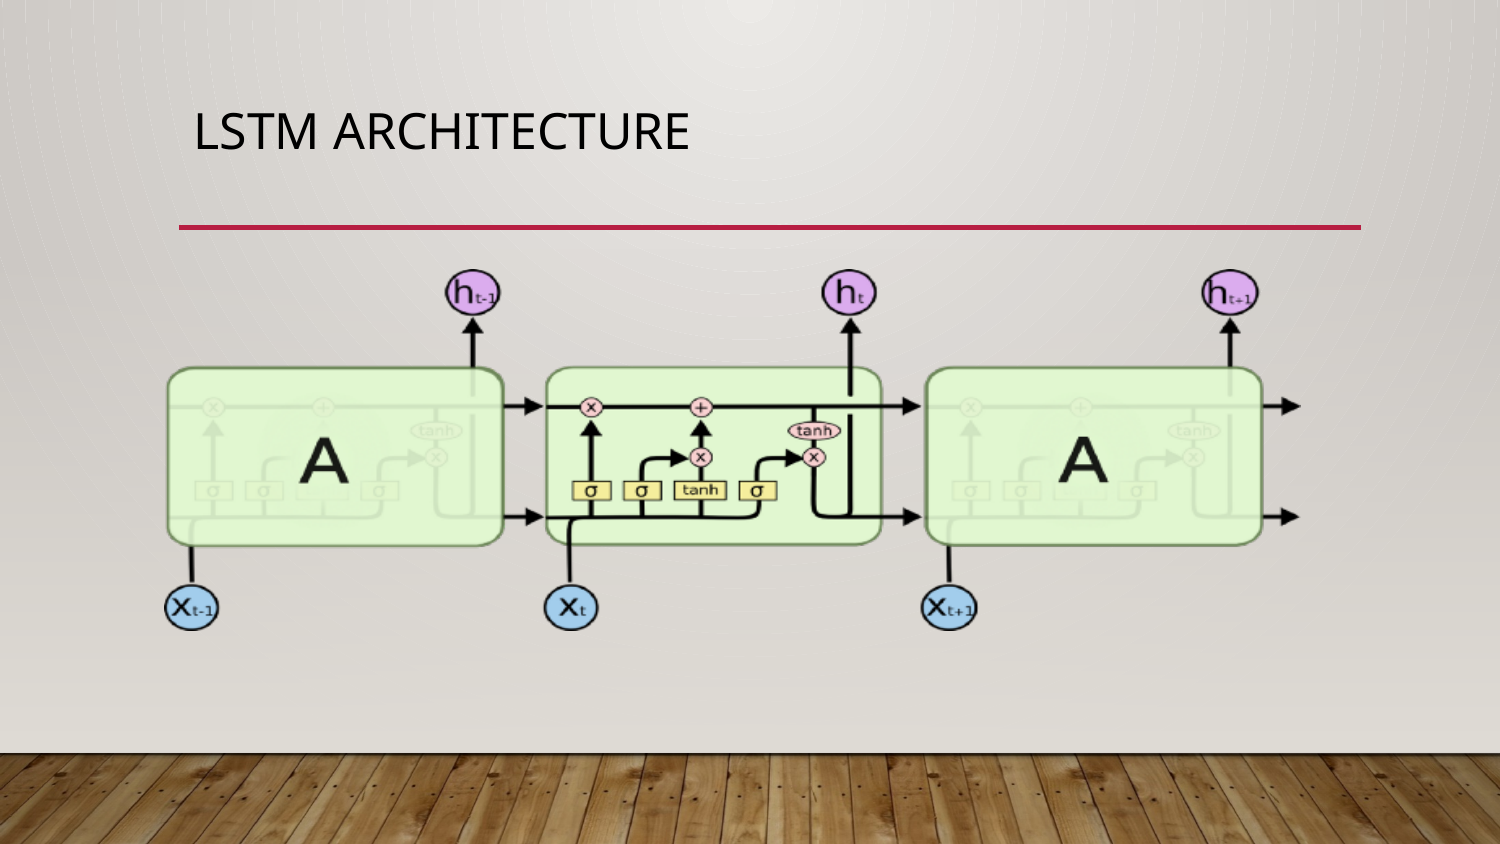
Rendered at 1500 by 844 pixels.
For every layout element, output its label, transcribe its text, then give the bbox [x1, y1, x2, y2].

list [163, 269, 1302, 631]
title LSTM Architecture [178, 98, 1361, 229]
picture [0, 753, 1500, 844]
